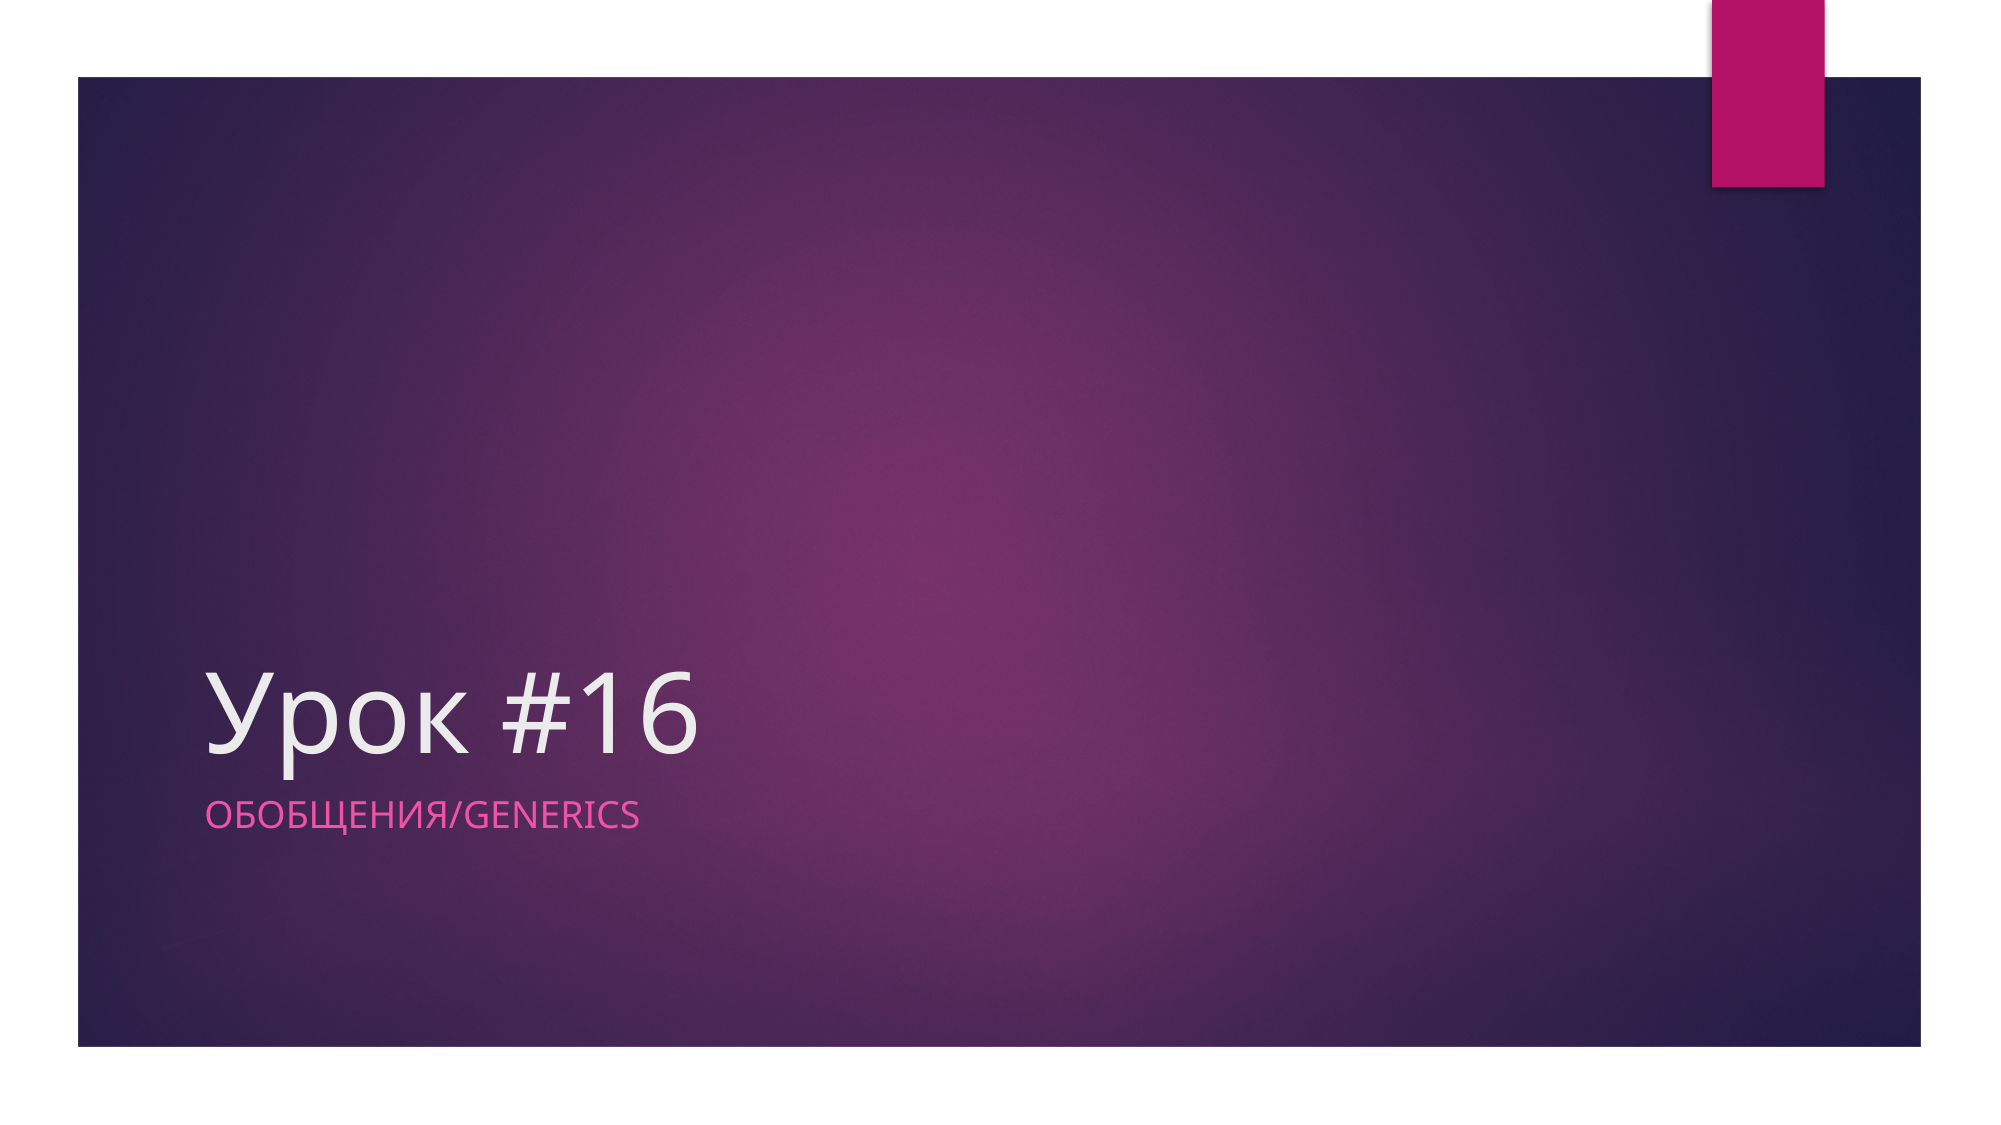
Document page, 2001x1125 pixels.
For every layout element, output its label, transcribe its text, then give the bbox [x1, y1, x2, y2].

subtitle Обобщения/generics [189, 783, 1638, 925]
title Урок #16 [189, 344, 1638, 783]
